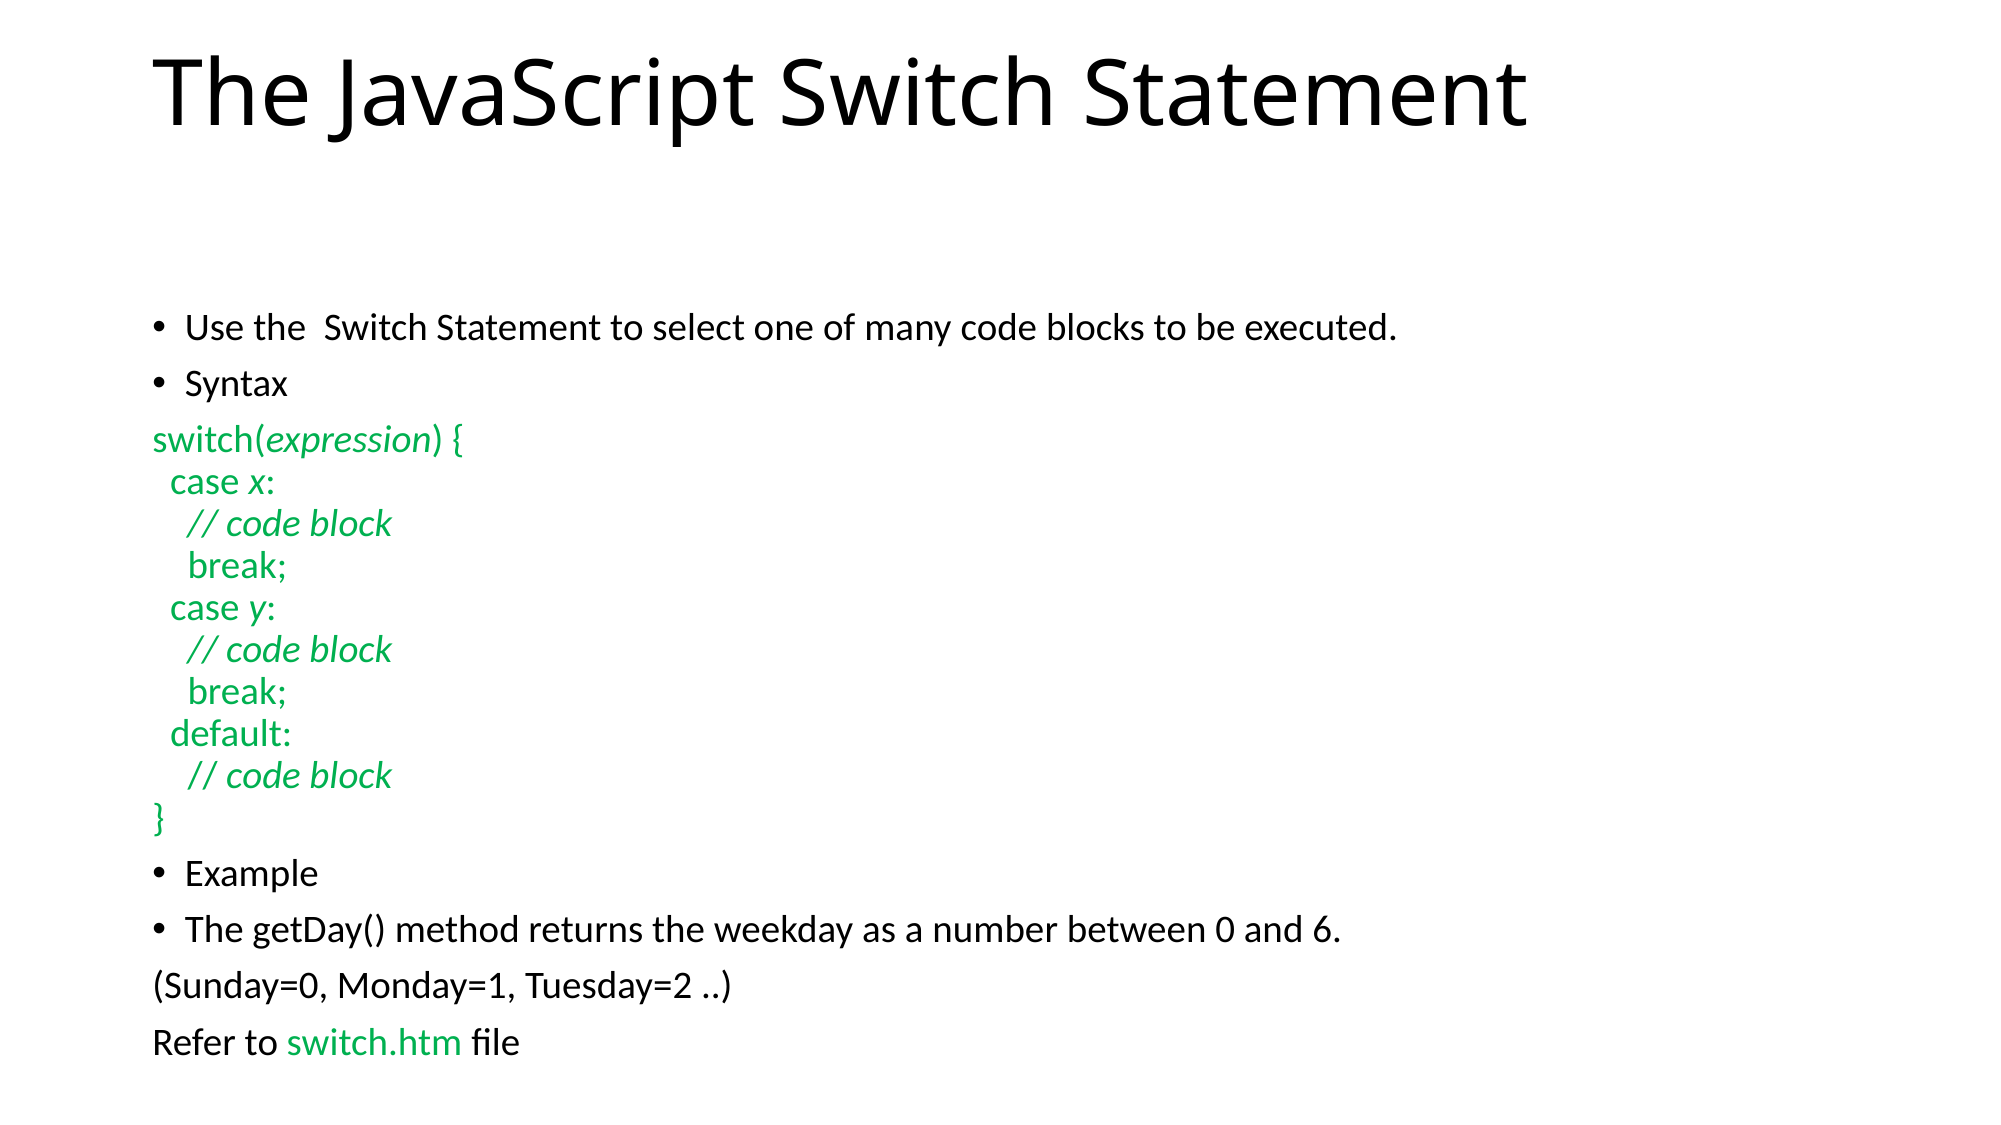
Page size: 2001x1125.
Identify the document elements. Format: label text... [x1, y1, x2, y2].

title The JavaScript Switch Statement [137, 26, 1863, 166]
list Use the Switch Statement to select one of many code blocks to be executed. Syntax switch(expression) { case x: // code block break; case y: // code block break; default: // code block } Example The getDay() method returns the weekday as a number between 0 and 6. (Sunday=0, Monday=1, Tuesday=2 ..) Refer to switch.htm file [137, 299, 1863, 1080]
